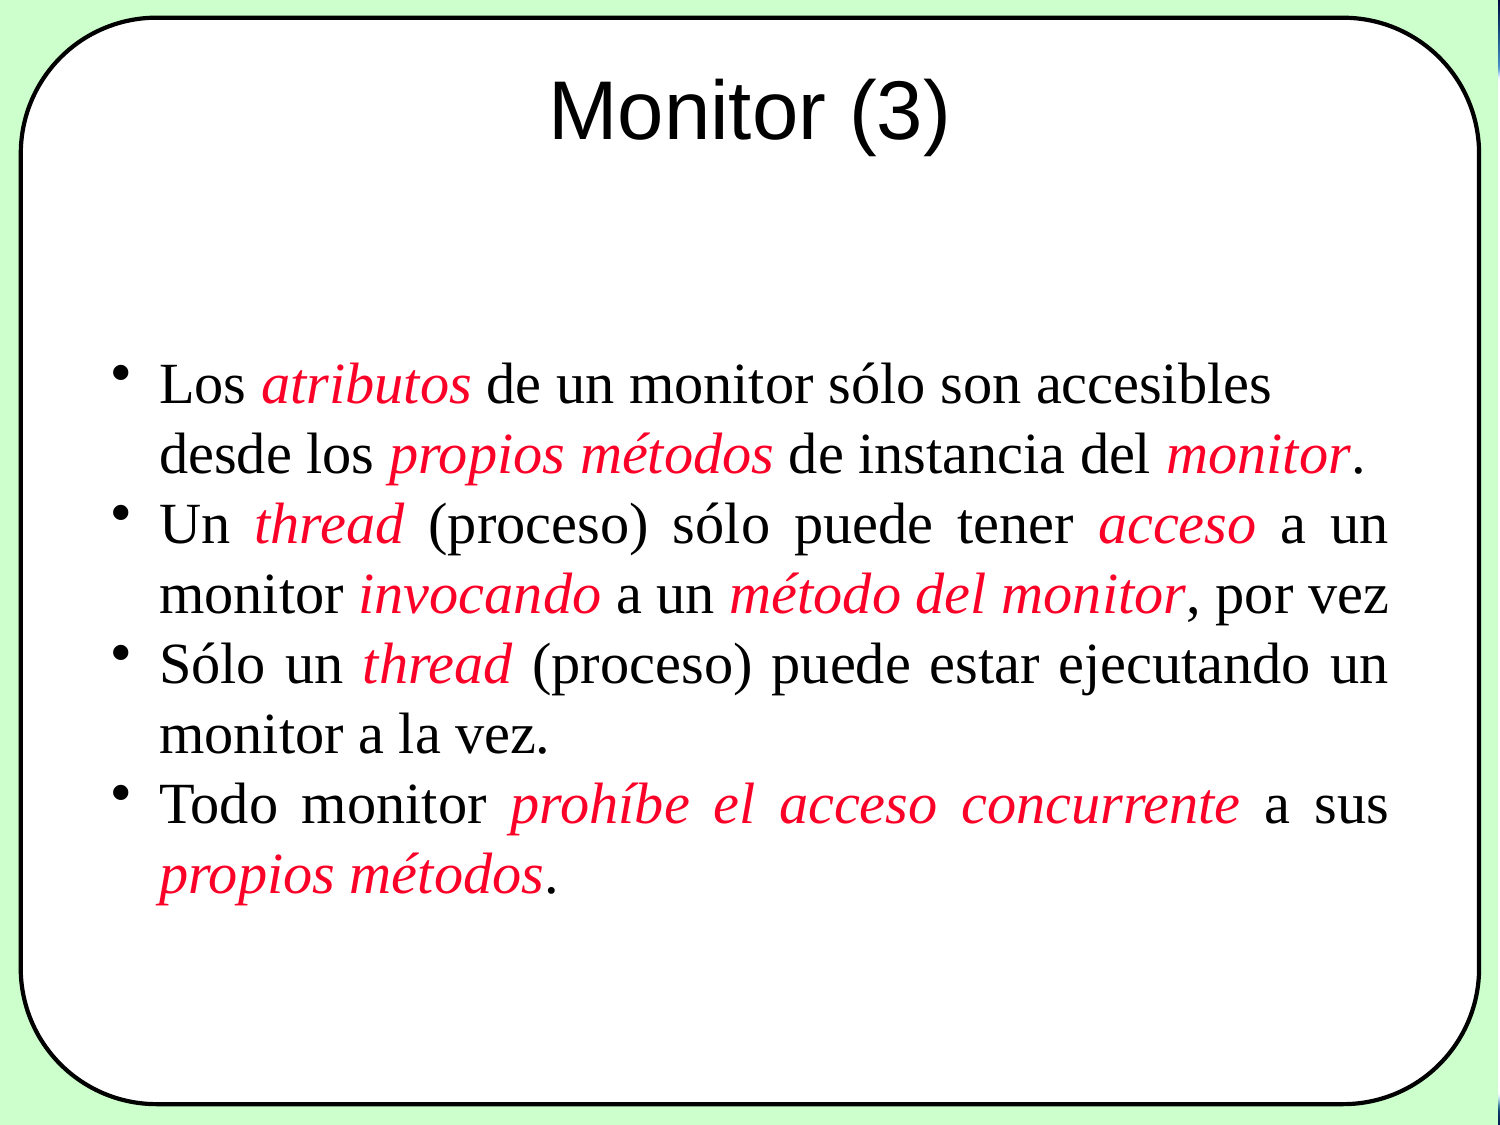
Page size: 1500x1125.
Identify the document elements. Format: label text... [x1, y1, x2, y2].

list Los atributos de un monitor sólo son accesibles desde los propios métodos de instancia del monitor. Un thread (proceso) sólo puede tener acceso a un monitor invocando a un método del monitor, por vez Sólo un thread (proceso) puede estar ejecutando un monitor a la vez. Todo monitor prohíbe el acceso concurrente a sus propios métodos. [93, 240, 1407, 1010]
title Monitor (3) [112, 12, 1388, 200]
